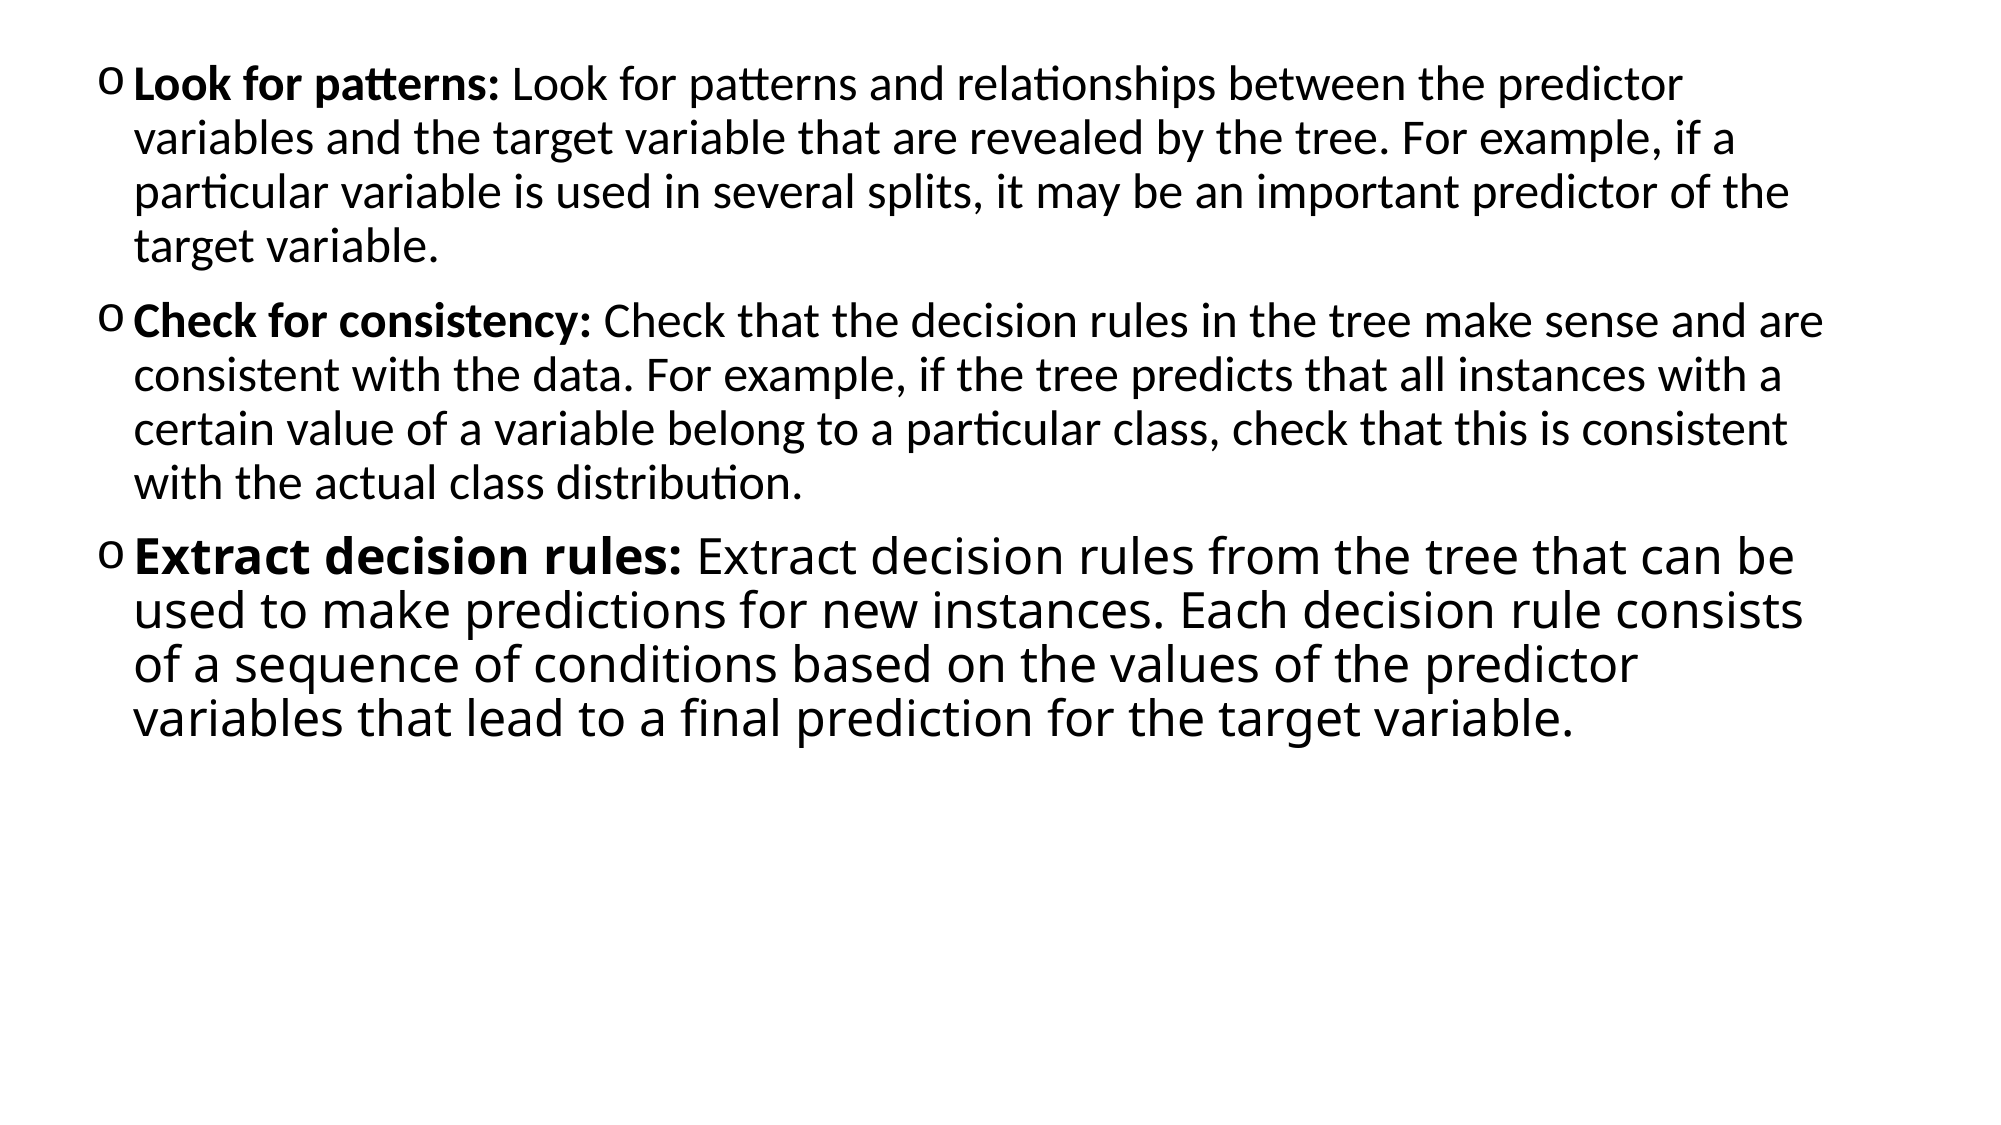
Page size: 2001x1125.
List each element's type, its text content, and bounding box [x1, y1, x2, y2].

list Look for patterns: Look for patterns and relationships between the predictor variables and the target variable that are revealed by the tree. For example, if a particular variable is used in several splits, it may be an important predictor of the target variable. Check for consistency: Check that the decision rules in the tree make sense and are consistent with the data. For example, if the tree predicts that all instances with a certain value of a variable belong to a particular class, check that this is consistent with the actual class distribution. Extract decision rules: Extract decision rules from the tree that can be used to make predictions for new instances. Each decision rule consists of a sequence of conditions based on the values of the predictor variables that lead to a final prediction for the target variable. [80, 50, 1863, 1014]
